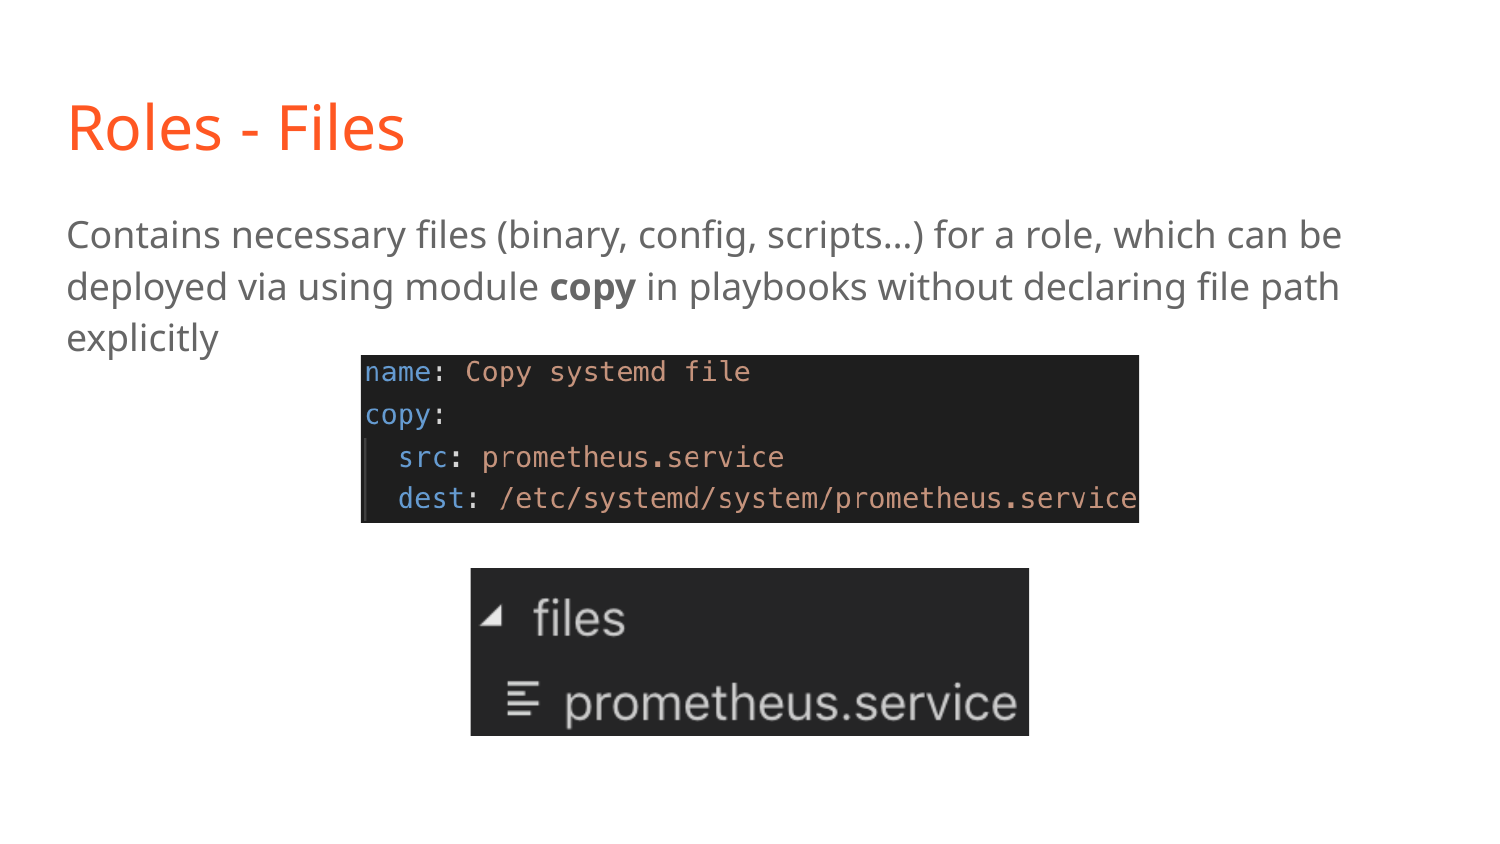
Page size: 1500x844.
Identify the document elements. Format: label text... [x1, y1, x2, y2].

title Roles - Files [51, 72, 1449, 167]
list Contains necessary files (binary, config, scripts…) for a role, which can be deployed via using module copy in playbooks without declaring file path explicitly [51, 189, 1449, 750]
picture [470, 567, 1030, 736]
picture [360, 355, 1140, 523]
